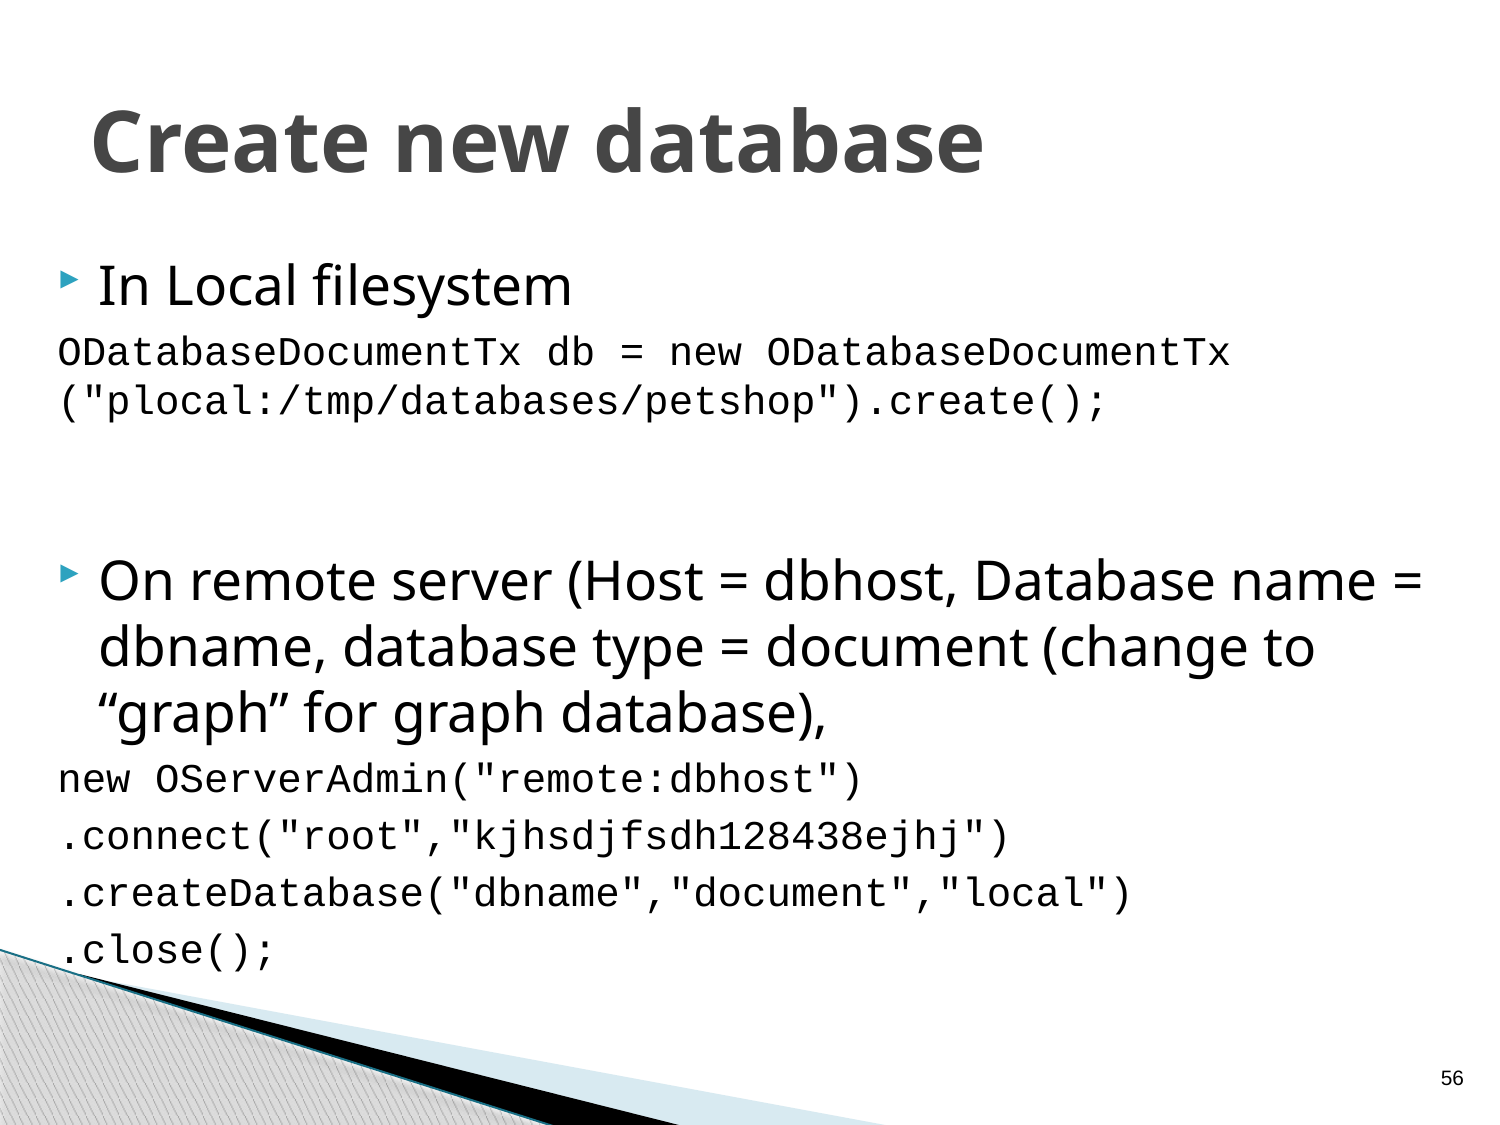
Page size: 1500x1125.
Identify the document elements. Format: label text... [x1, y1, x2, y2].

list In Local filesystem ODatabaseDocumentTx db = new ODatabaseDocumentTx ("plocal:/tmp/databases/petshop").create(); On remote server (Host = dbhost, Database name = dbname, database type = document (change to “graph” for graph database), new OServerAdmin("remote:dbhost") .connect("root","kjhsdjfsdh128438ejhj") .createDatabase("dbname","document","local") .close(); [24, 243, 1475, 986]
title Create new database [75, 45, 1425, 233]
slide_number 56 [1418, 1037, 1479, 1098]
